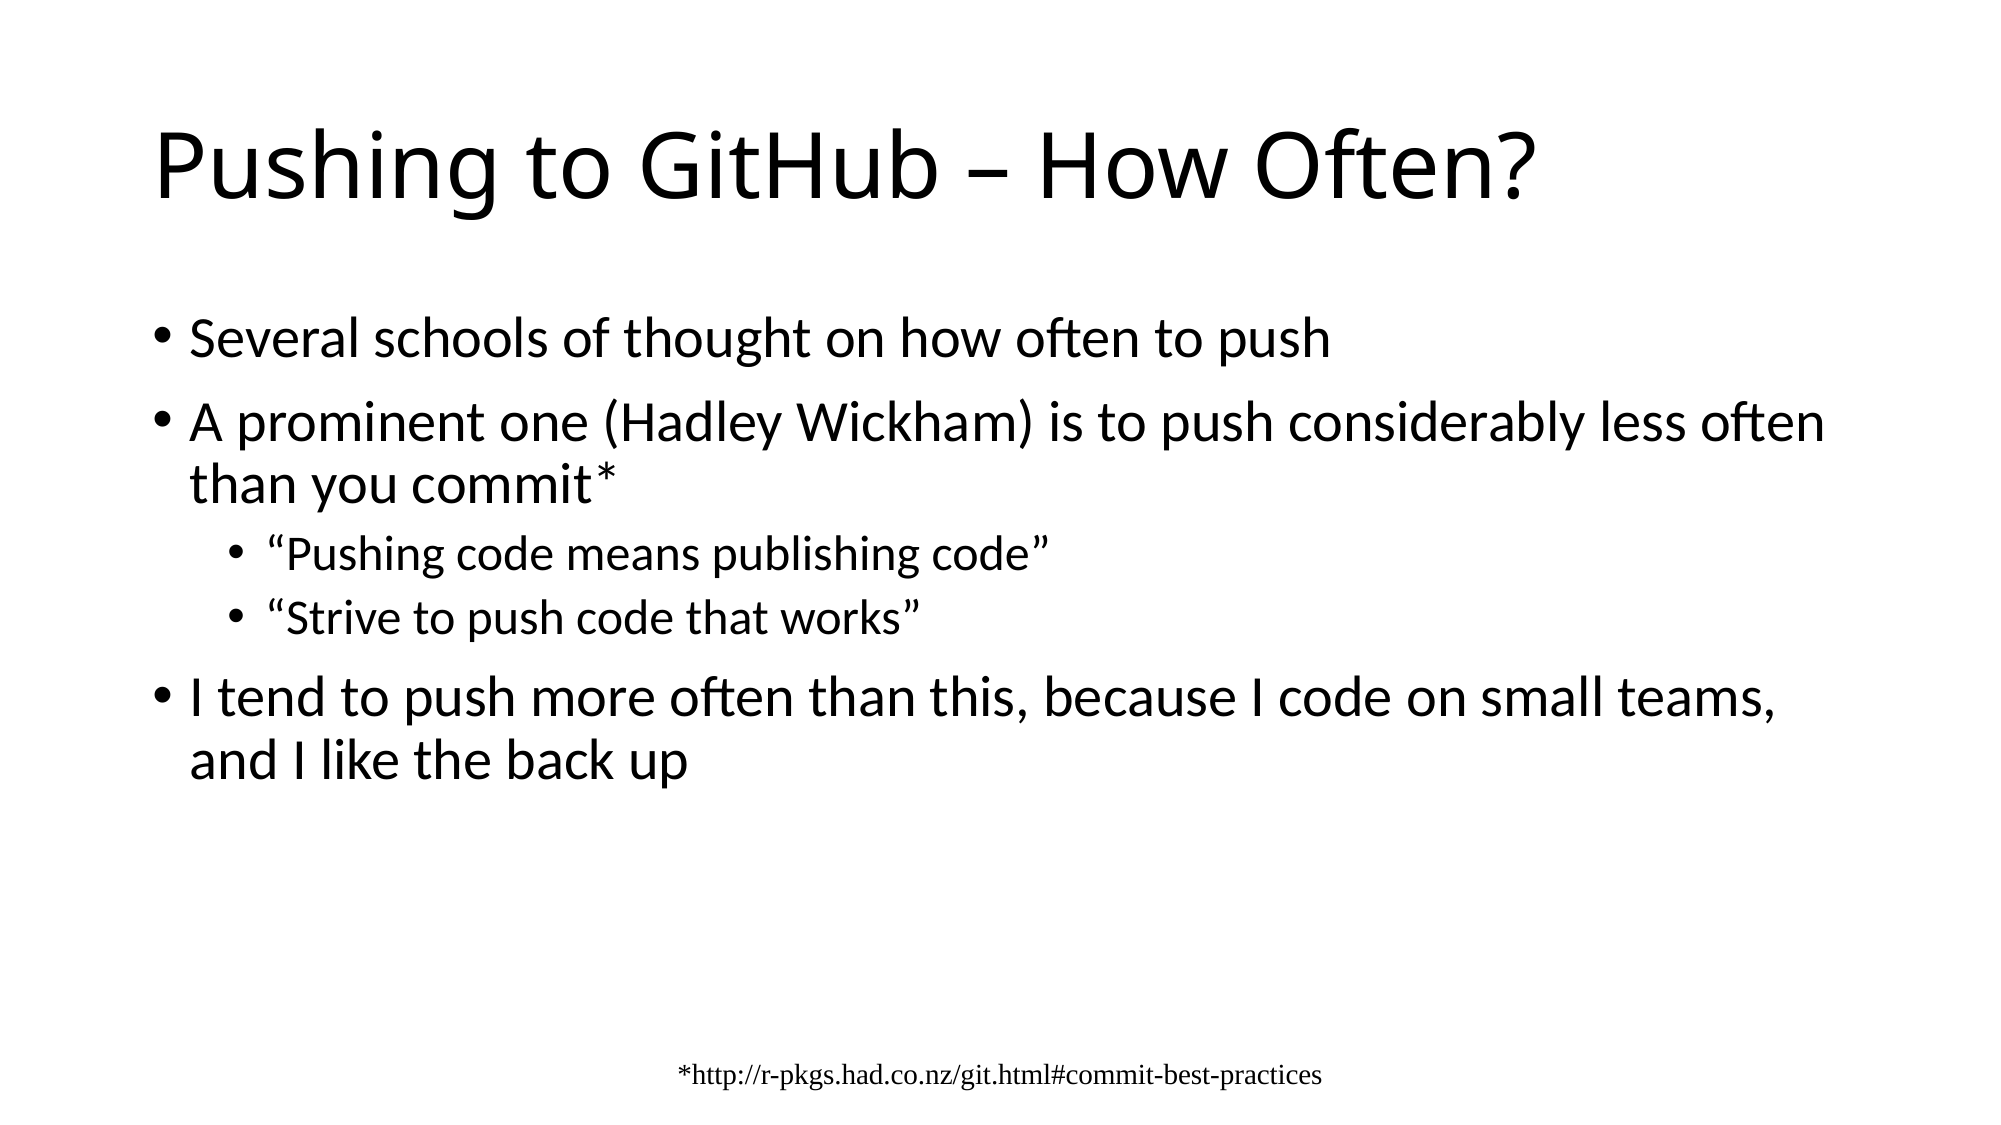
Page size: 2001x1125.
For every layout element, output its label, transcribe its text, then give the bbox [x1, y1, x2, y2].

title Pushing to GitHub – How Often? [137, 59, 1863, 278]
footer *http://r-pkgs.had.co.nz/git.html#commit-best-practices [662, 1042, 1338, 1103]
list Several schools of thought on how often to push A prominent one (Hadley Wickham) is to push considerably less often than you commit* “Pushing code means publishing code” “Strive to push code that works” I tend to push more often than this, because I code on small teams, and I like the back up [137, 299, 1863, 1014]
